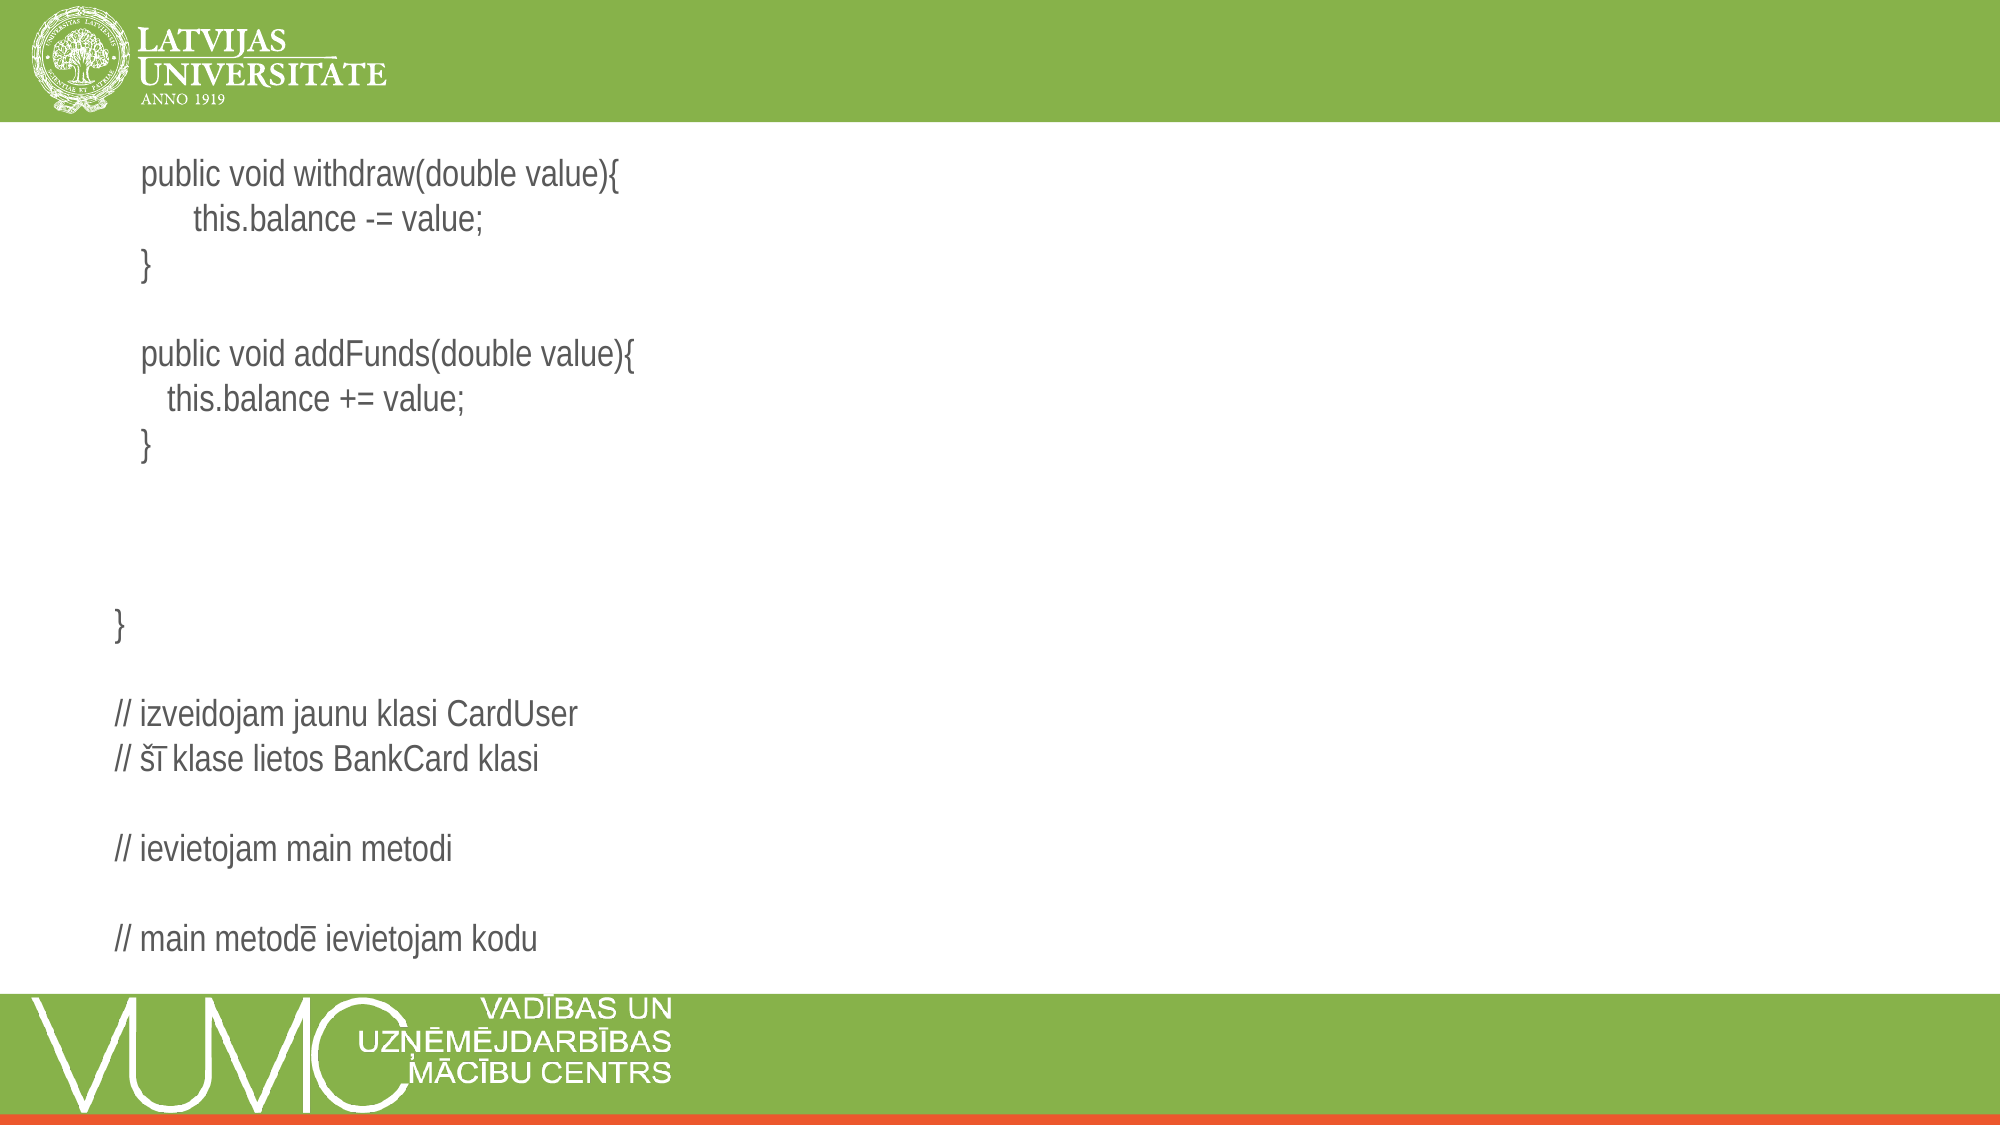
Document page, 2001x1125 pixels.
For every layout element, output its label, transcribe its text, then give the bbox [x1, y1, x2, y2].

text_box public void withdraw(double value){ this.balance -= value; } public void addFunds(double value){ this.balance += value; } } // izveidojam jaunu klasi CardUser // šī klase lietos BankCard klasi // ievietojam main metodi // main metodē ievietojam kodu [73, 96, 1460, 1011]
picture [31, 993, 671, 1113]
